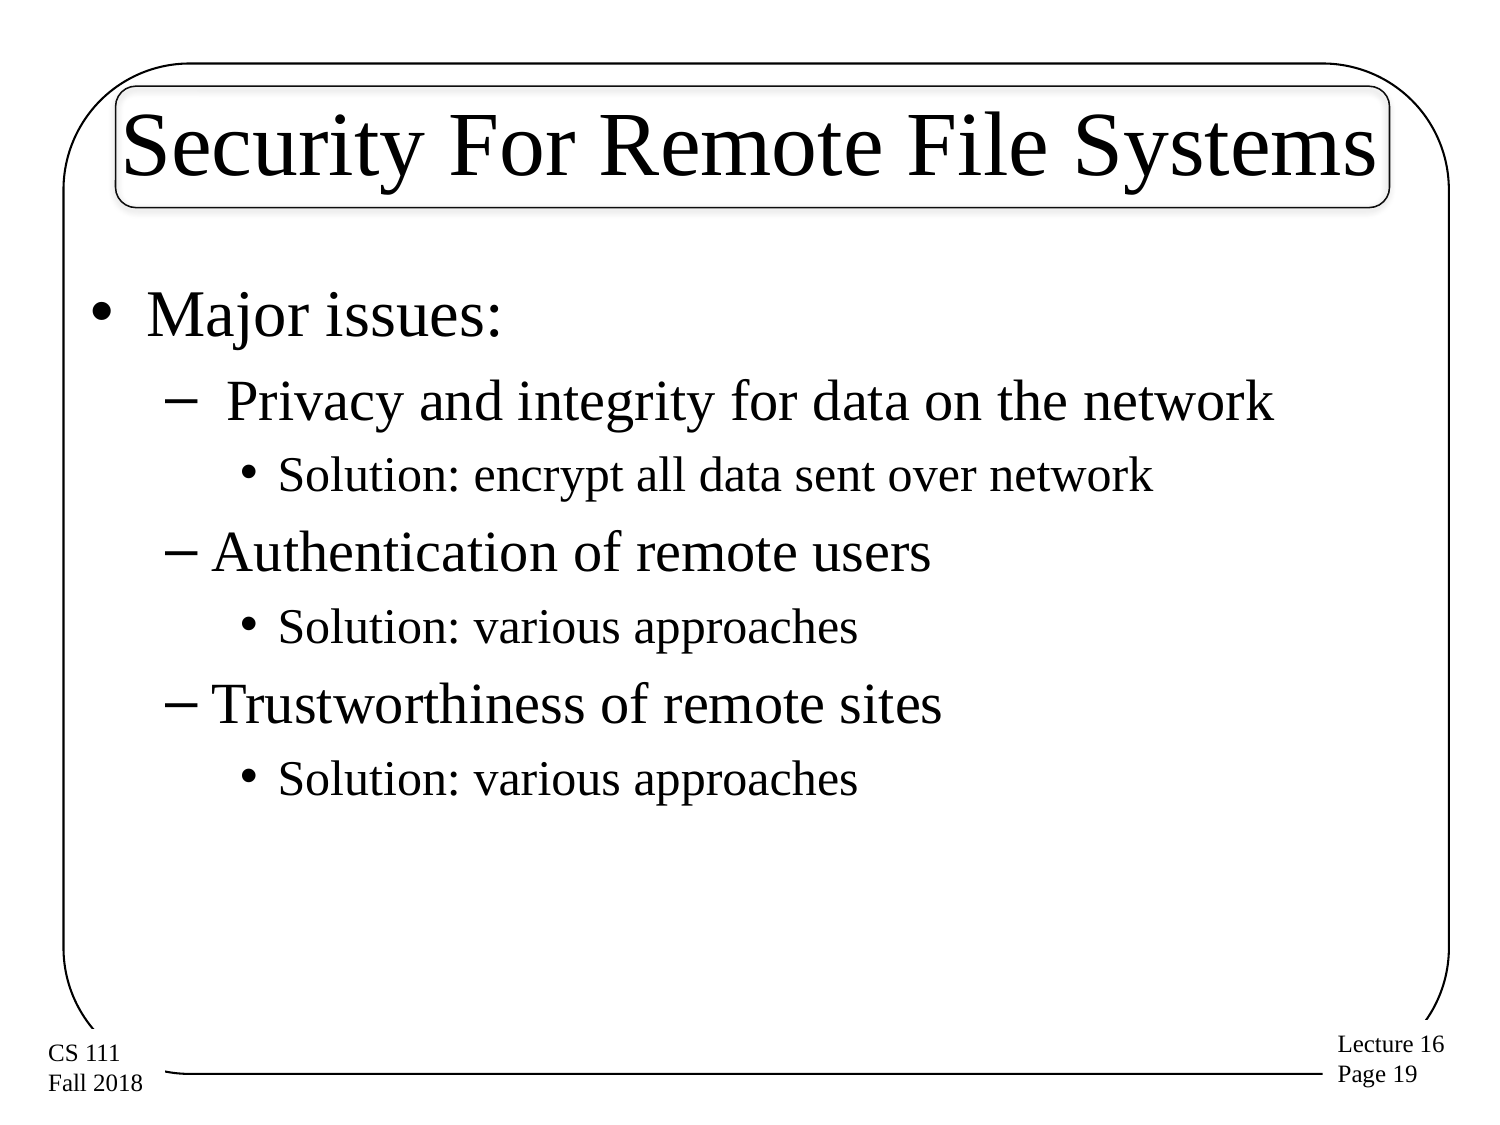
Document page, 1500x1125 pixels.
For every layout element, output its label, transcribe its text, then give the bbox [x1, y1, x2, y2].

title Security For Remote File Systems [74, 44, 1426, 233]
list Major issues: Privacy and integrity for data on the network Solution: encrypt all data sent over network Authentication of remote users Solution: various approaches Trustworthiness of remote sites Solution: various approaches [74, 262, 1426, 1006]
text_box [114, 85, 1391, 209]
